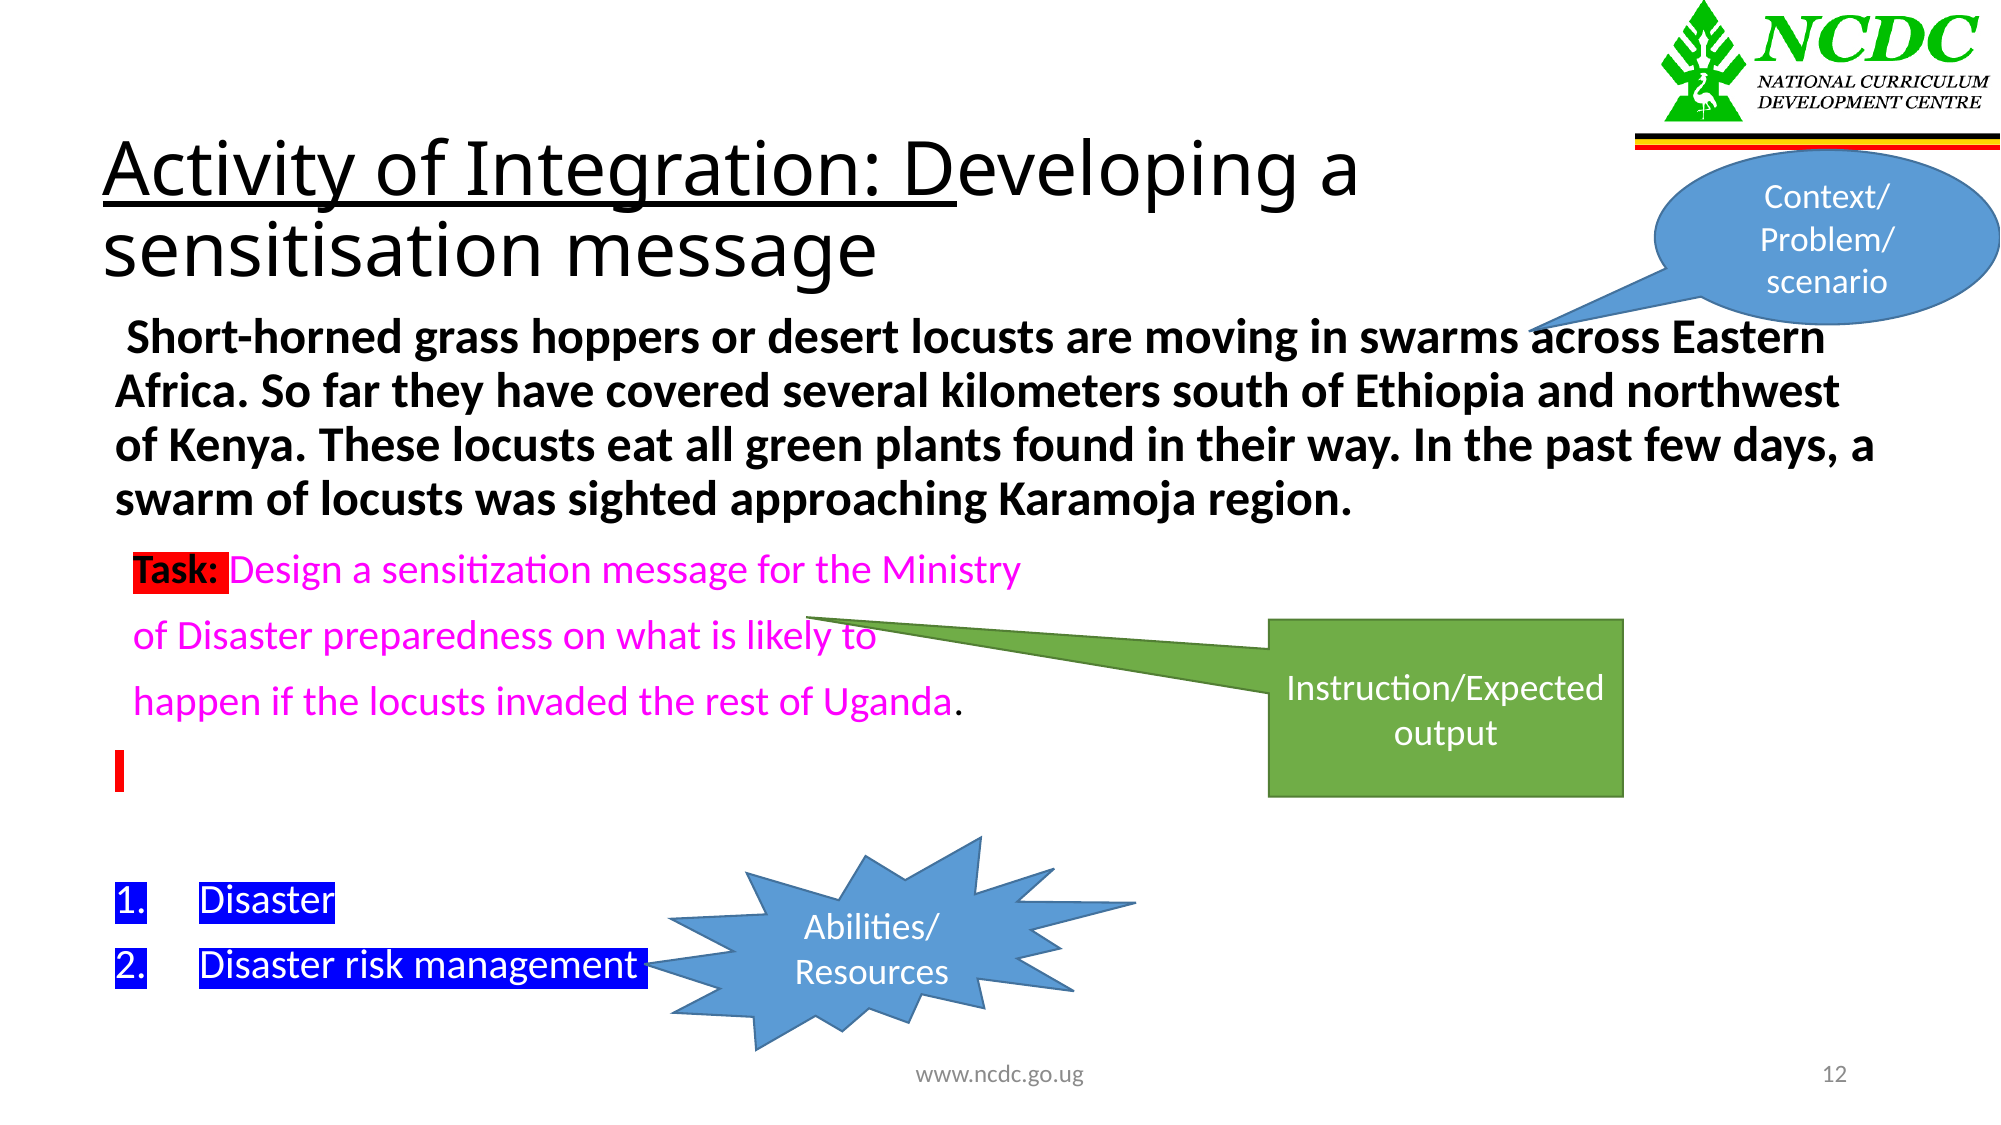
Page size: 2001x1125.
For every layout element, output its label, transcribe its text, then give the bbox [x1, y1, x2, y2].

text_box Abilities/Resources [643, 835, 1137, 1052]
slide_number 12 [1412, 1042, 1863, 1103]
footer www.ncdc.go.ug [662, 1042, 1338, 1103]
text_box Context/Problem/scenario [1528, 150, 2000, 333]
list Short-horned grass hoppers or desert locusts are moving in swarms across Eastern Africa. So far they have covered several kilometers south of Ethiopia and northwest of Kenya. These locusts eat all green plants found in their way. In the past few days, a swarm of locusts was sighted approaching Karamoja region. Task: Design a sensitization message for the Ministry of Disaster preparedness on what is likely to happen if the locusts invaded the rest of Uganda. Disaster Disaster risk management [99, 312, 1900, 1125]
picture [1635, 0, 2000, 150]
text_box Instruction/Expected output [805, 616, 1624, 798]
title Activity of Integration: Developing a sensitisation message [87, 112, 1783, 312]
